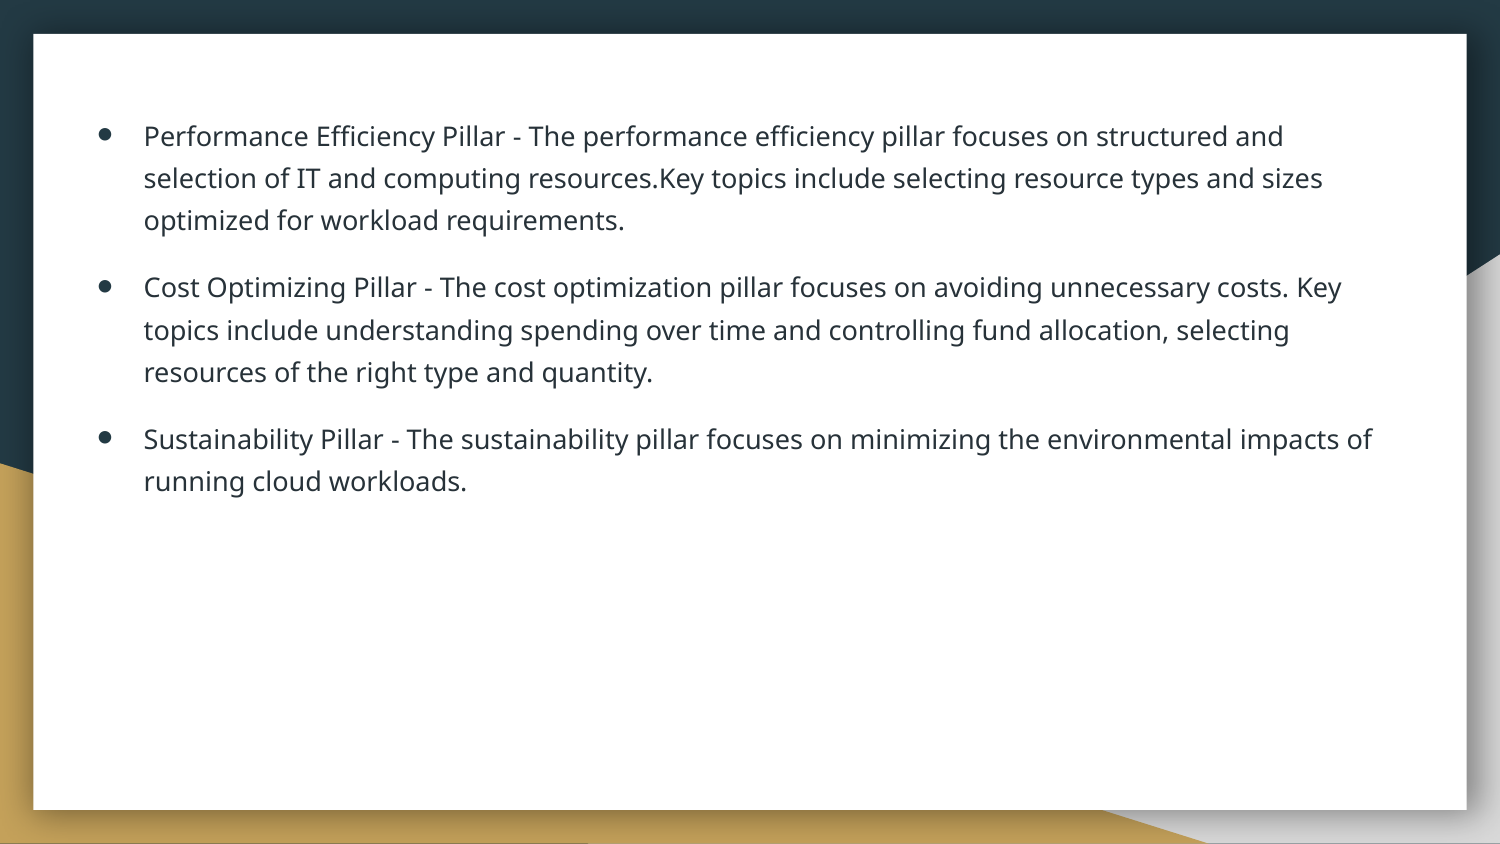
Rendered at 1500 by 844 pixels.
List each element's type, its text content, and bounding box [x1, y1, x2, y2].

list Performance Efficiency Pillar - The performance efficiency pillar focuses on structured and selection of IT and computing resources.Key topics include selecting resource types and sizes optimized for workload requirements. Cost Optimizing Pillar - The cost optimization pillar focuses on avoiding unnecessary costs. Key topics include understanding spending over time and controlling fund allocation, selecting resources of the right type and quantity. Sustainability Pillar - The sustainability pillar focuses on minimizing the environmental impacts of running cloud workloads. [81, 97, 1410, 844]
